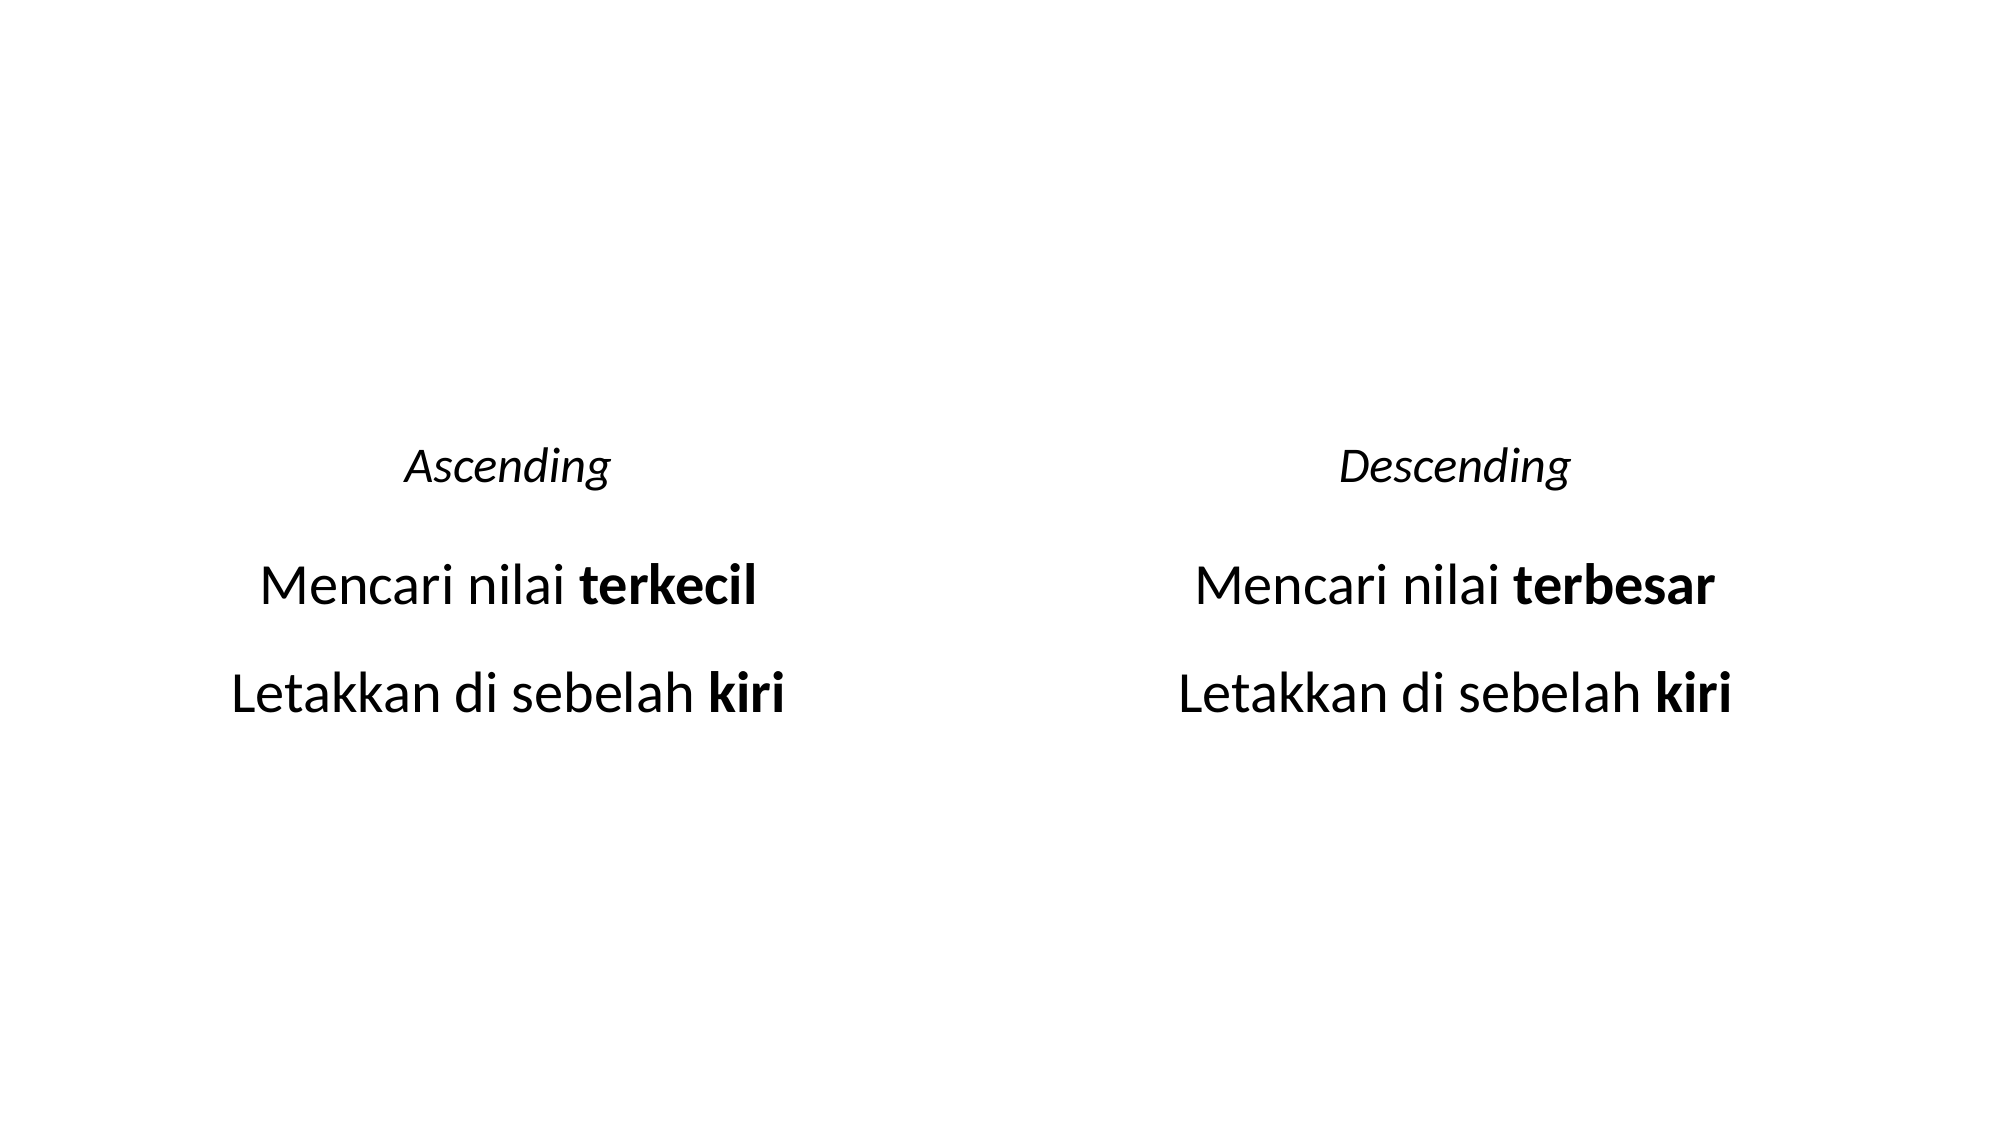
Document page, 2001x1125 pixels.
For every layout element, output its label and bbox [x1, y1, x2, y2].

text_box [190, 424, 827, 733]
text_box [1137, 424, 1774, 733]
